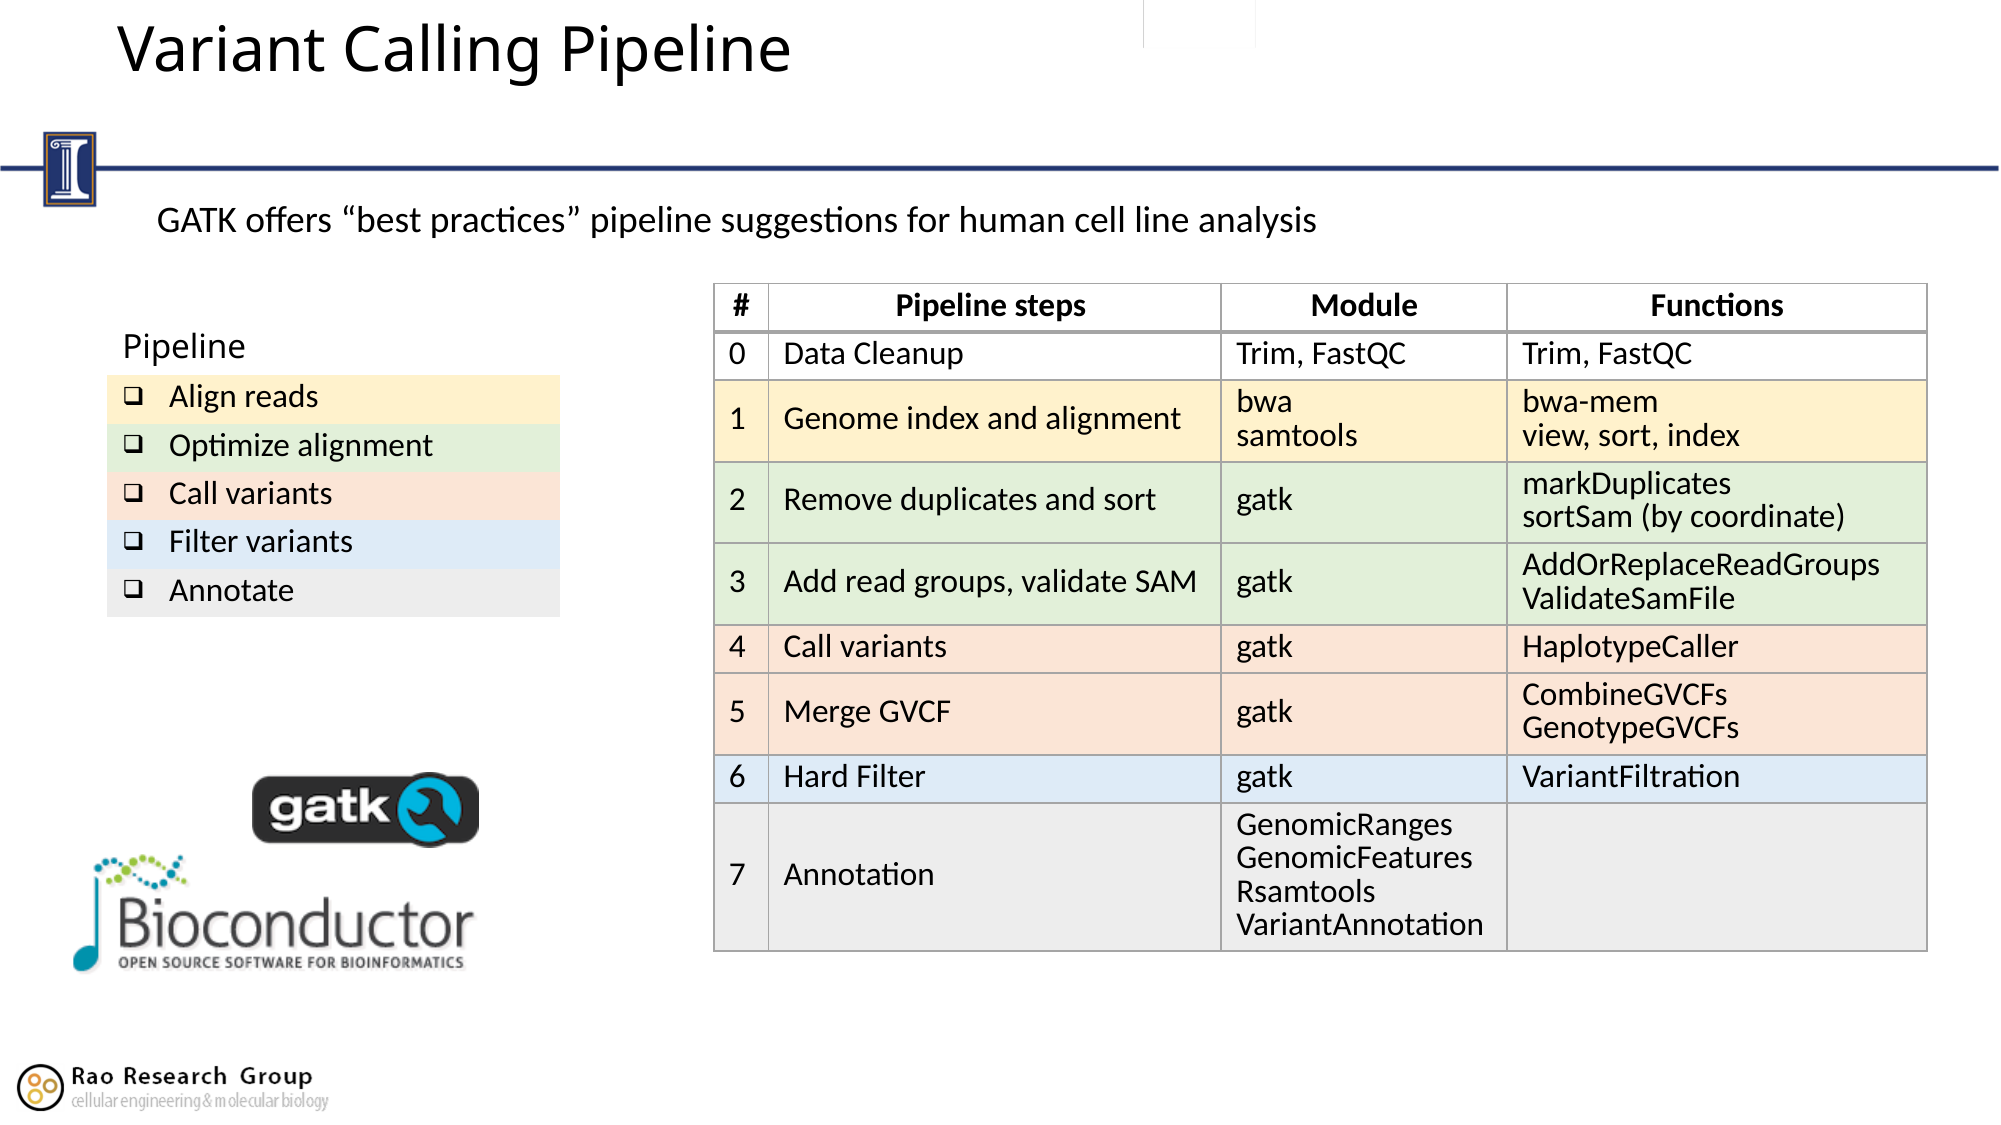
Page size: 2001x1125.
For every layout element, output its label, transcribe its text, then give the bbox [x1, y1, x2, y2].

table_cell Genome index and alignment [769, 381, 1220, 461]
table_cell 2 [715, 463, 768, 542]
table_cell 0 [715, 334, 768, 379]
table_cell Trim, FastQC [1222, 334, 1506, 379]
table_cell Data Cleanup [769, 334, 1220, 379]
table_header Pipeline steps [769, 284, 1220, 330]
table_cell [1508, 804, 1926, 950]
table_cell gatk [1222, 756, 1506, 802]
table_cell Optimize alignment [107, 424, 560, 472]
text_box GATK offers “best practices” pipeline suggestions for human cell line analysis [142, 187, 1400, 248]
table_cell GenomicRanges GenomicFeatures Rsamtools VariantAnnotation [1222, 804, 1506, 950]
table_header Pipeline [107, 315, 560, 375]
table_cell Annotation [769, 804, 1220, 950]
table_cell HaplotypeCaller [1508, 626, 1926, 672]
table_cell Remove duplicates and sort [769, 463, 1220, 542]
table_cell 1 [715, 381, 768, 461]
table_cell bwa samtools [1222, 381, 1506, 461]
table_header Functions [1508, 284, 1926, 330]
table_cell CombineGVCFs GenotypeGVCFs [1508, 674, 1926, 754]
table_cell Align reads [107, 375, 560, 424]
table_cell 6 [715, 756, 768, 802]
table_header Module [1222, 284, 1506, 330]
table_cell gatk [1222, 544, 1506, 624]
title Variant Calling Pipeline [102, 10, 1863, 165]
table_cell Merge GVCF [769, 674, 1220, 754]
table_cell gatk [1222, 626, 1506, 672]
table_cell 4 [715, 626, 768, 672]
table_header # [715, 284, 768, 330]
table_cell Call variants [769, 626, 1220, 672]
table_cell Filter variants [107, 520, 560, 569]
table_cell AddOrReplaceReadGroups ValidateSamFile [1508, 544, 1926, 624]
table_cell markDuplicates sortSam (by coordinate) [1508, 463, 1926, 542]
table_cell bwa-mem view, sort, index [1508, 381, 1926, 461]
table_cell VariantFiltration [1508, 756, 1926, 802]
table_cell gatk [1222, 463, 1506, 542]
table_cell gatk [1222, 674, 1506, 754]
table_cell 5 [715, 674, 768, 754]
table_cell Trim, FastQC [1508, 334, 1926, 379]
table_cell 3 [715, 544, 768, 624]
table_cell Add read groups, validate SAM [769, 544, 1220, 624]
table_cell Annotate [107, 569, 560, 617]
table_cell Hard Filter [769, 756, 1220, 802]
picture [0, 0, 2001, 1125]
table_cell Call variants [107, 472, 560, 520]
table_cell 7 [715, 804, 768, 950]
